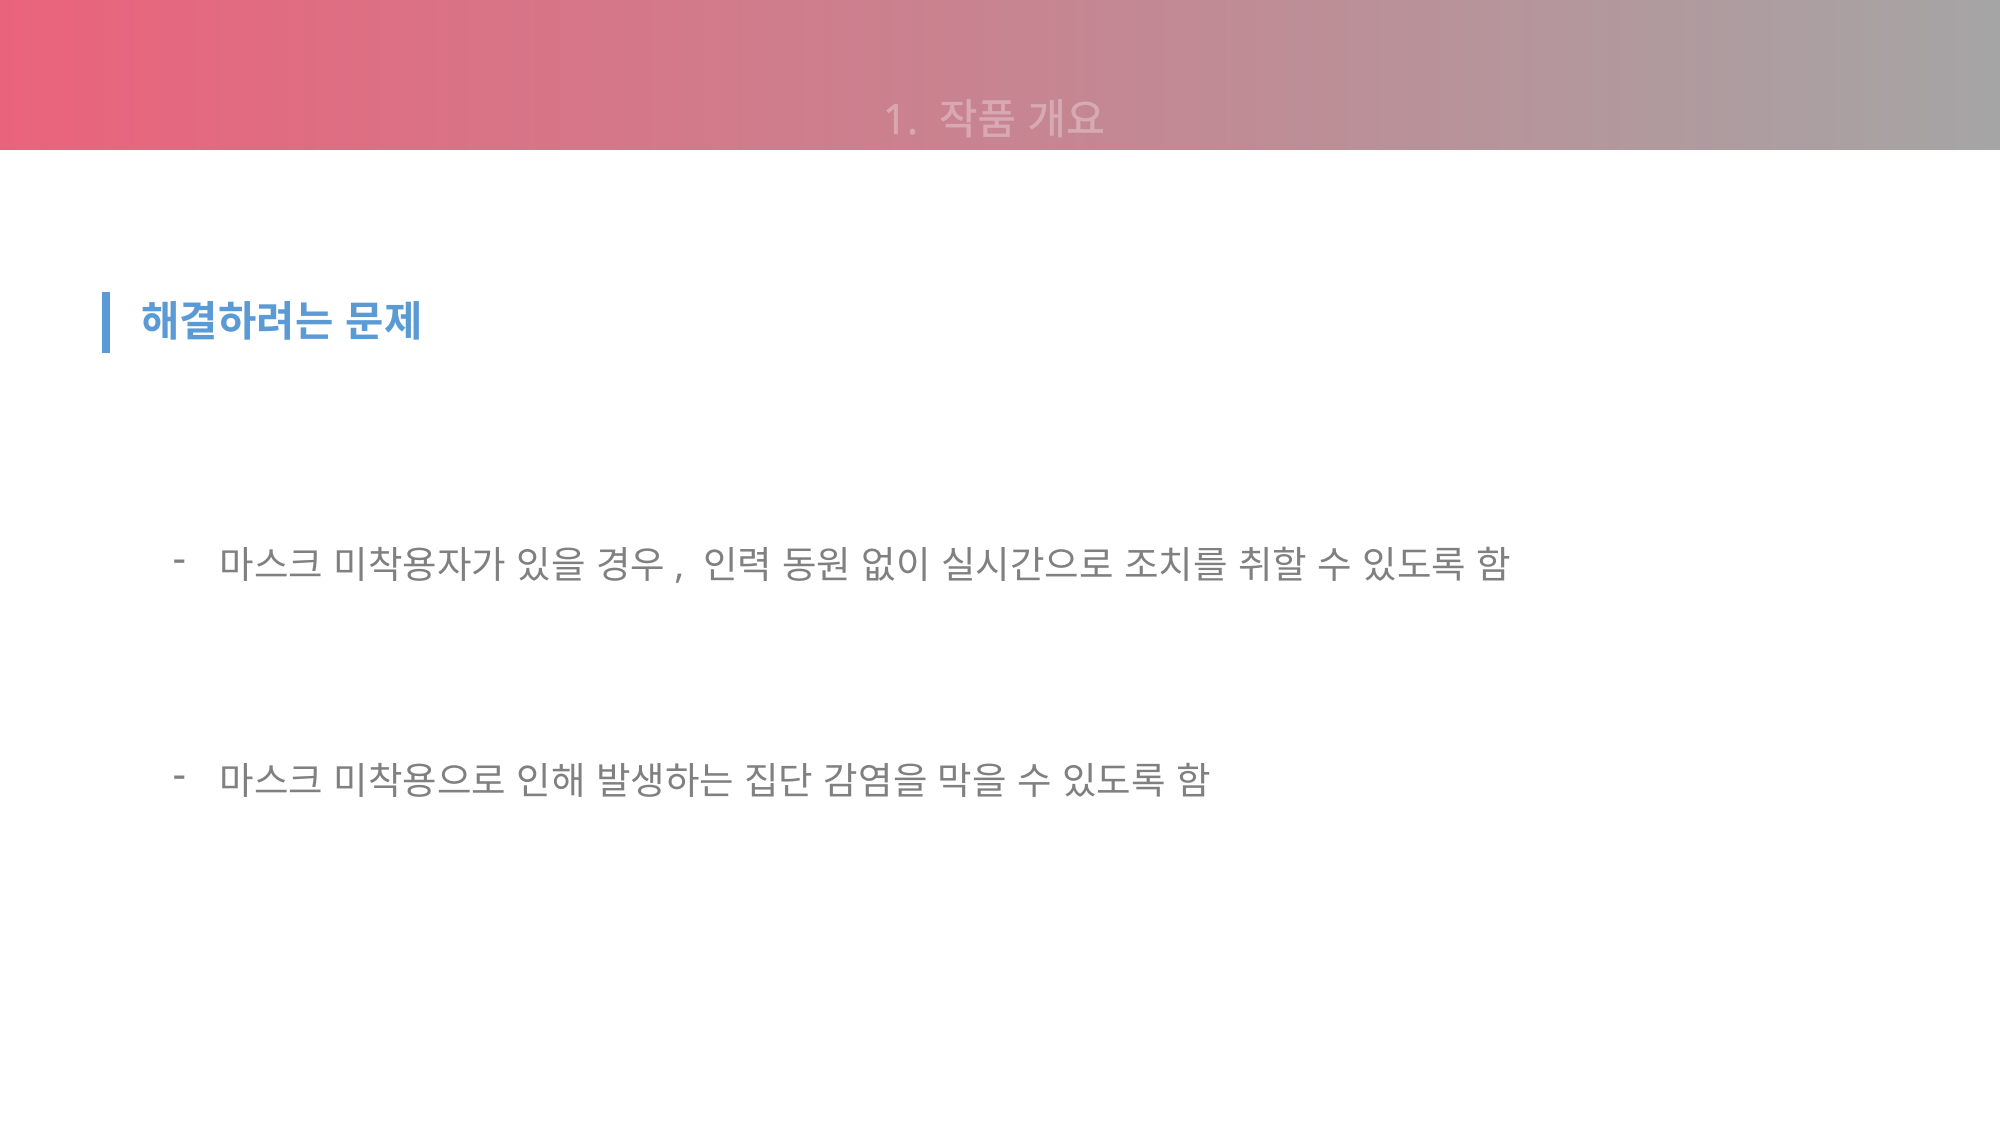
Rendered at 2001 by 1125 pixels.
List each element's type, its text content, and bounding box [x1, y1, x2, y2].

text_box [105, 287, 1595, 354]
text_box 마스크 미착용자가 있을 경우, 인력 동원 없이 실시간으로 조치를 취할 수 있도록 함 마스크 미착용으로 인해 발생하는 집단 감염을 막을 수 있도록 함 [158, 524, 1969, 810]
text_box 1. 작품 개요 [868, 74, 1132, 150]
text_box [0, 0, 2000, 151]
